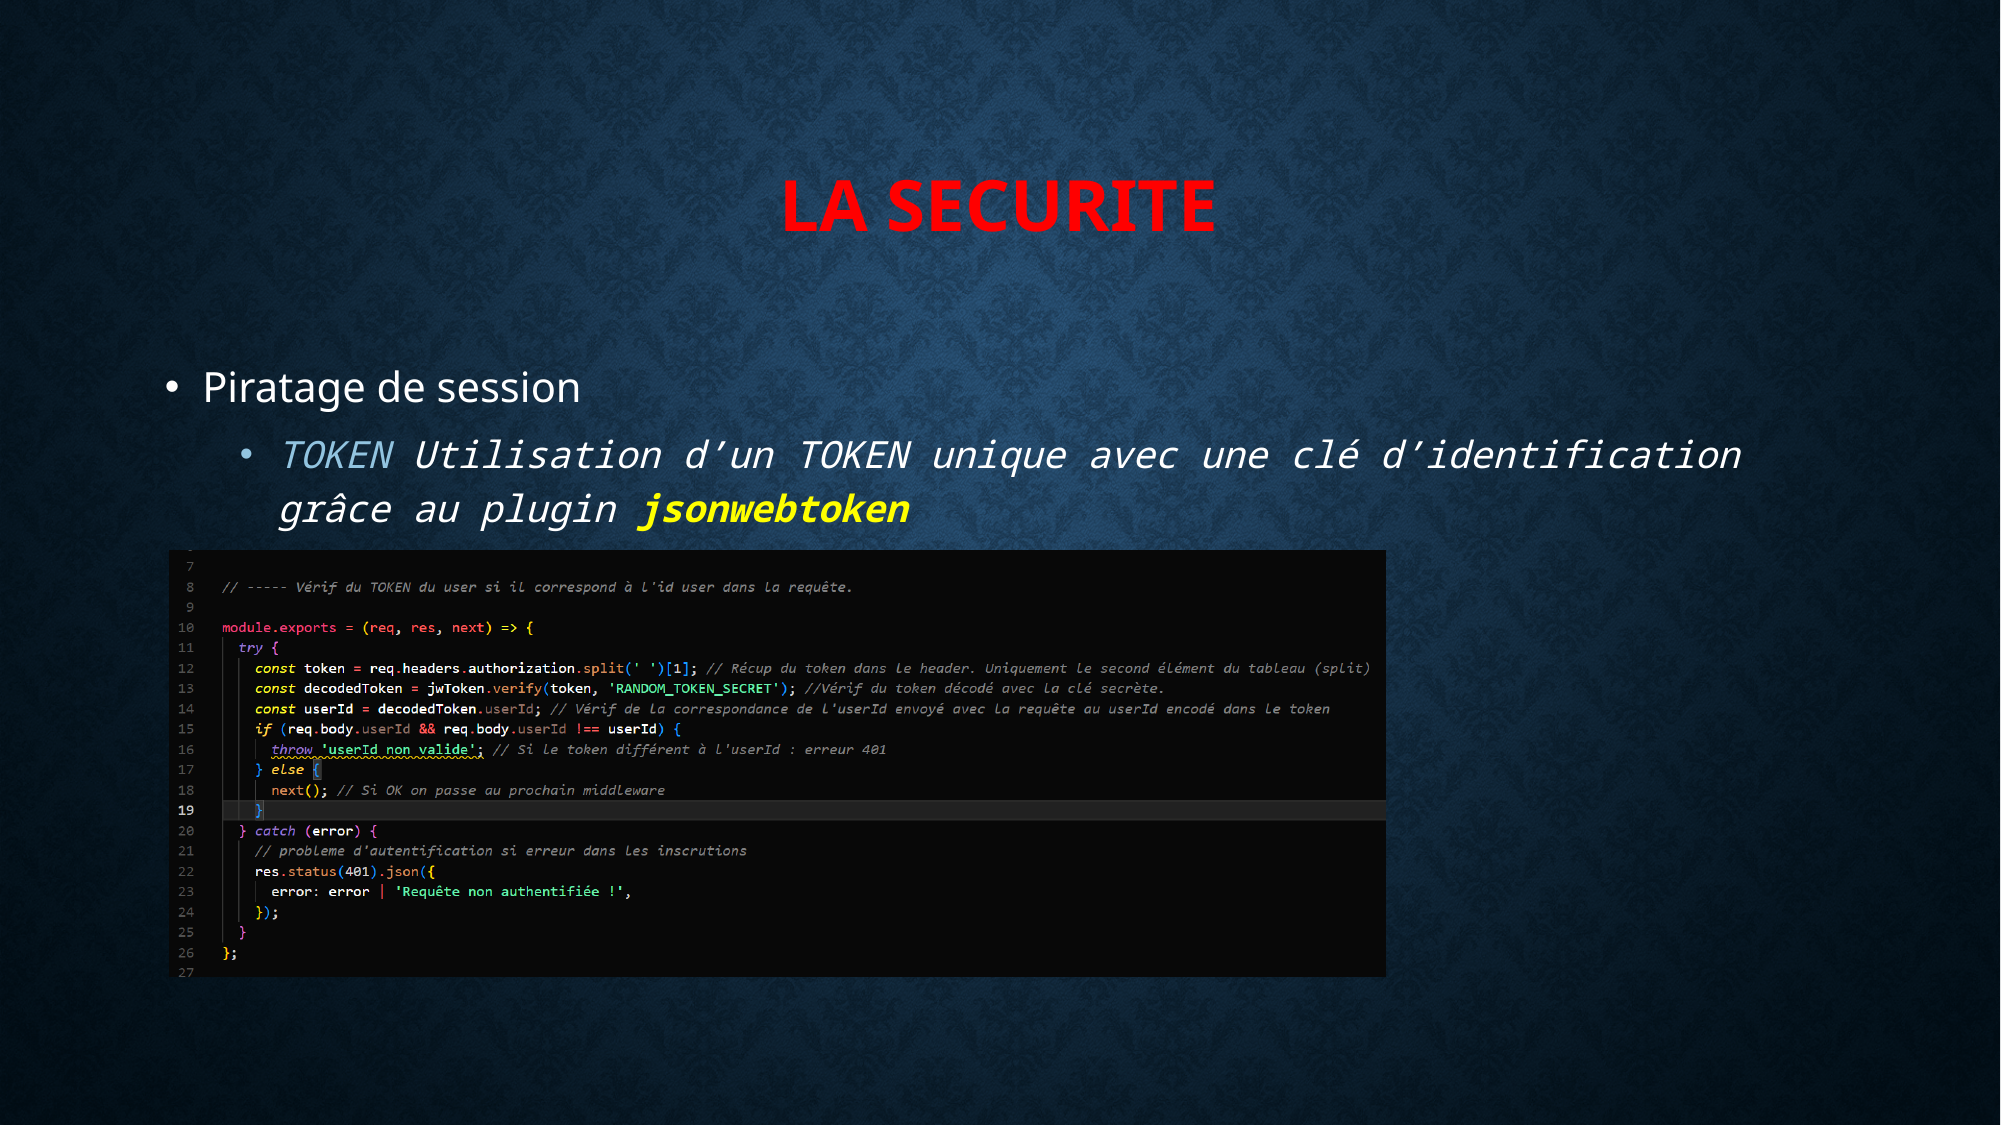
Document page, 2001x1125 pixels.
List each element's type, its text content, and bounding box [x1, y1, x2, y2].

title LA SECURITE [149, 99, 1849, 318]
list Piratage de session TOKEN Utilisation d’un TOKEN unique avec une clé d’identification grâce au plugin jsonwebtoken [149, 343, 1849, 950]
picture [169, 550, 1387, 977]
